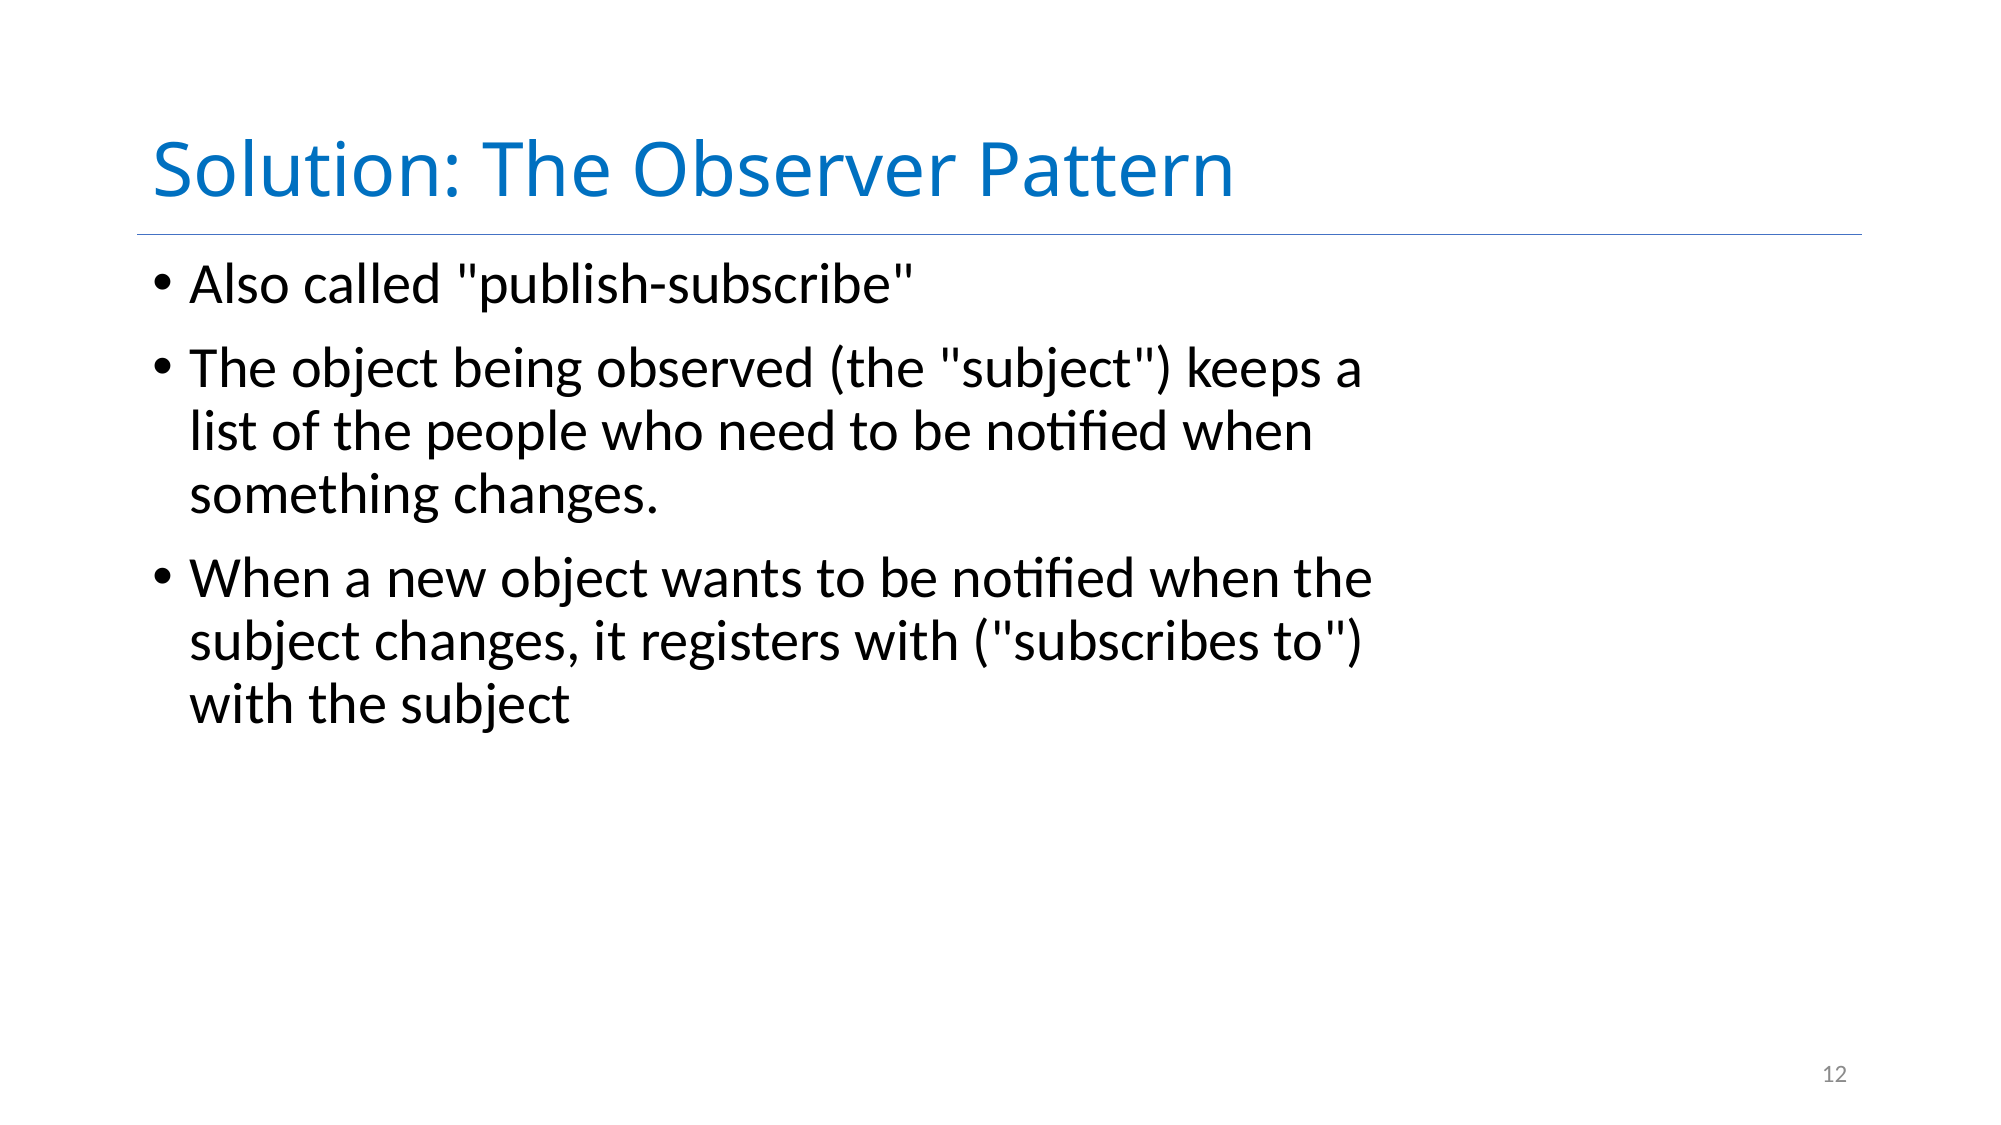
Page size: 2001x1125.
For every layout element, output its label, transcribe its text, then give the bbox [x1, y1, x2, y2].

slide_number 12 [1412, 1042, 1863, 1103]
list Also called "publish-subscribe" The object being observed (the "subject") keeps a list of the people who need to be notified when something changes. When a new object wants to be notified when the subject changes, it registers with ("subscribes to") with the subject [137, 246, 1432, 960]
title Solution: The Observer Pattern [137, 3, 1863, 221]
